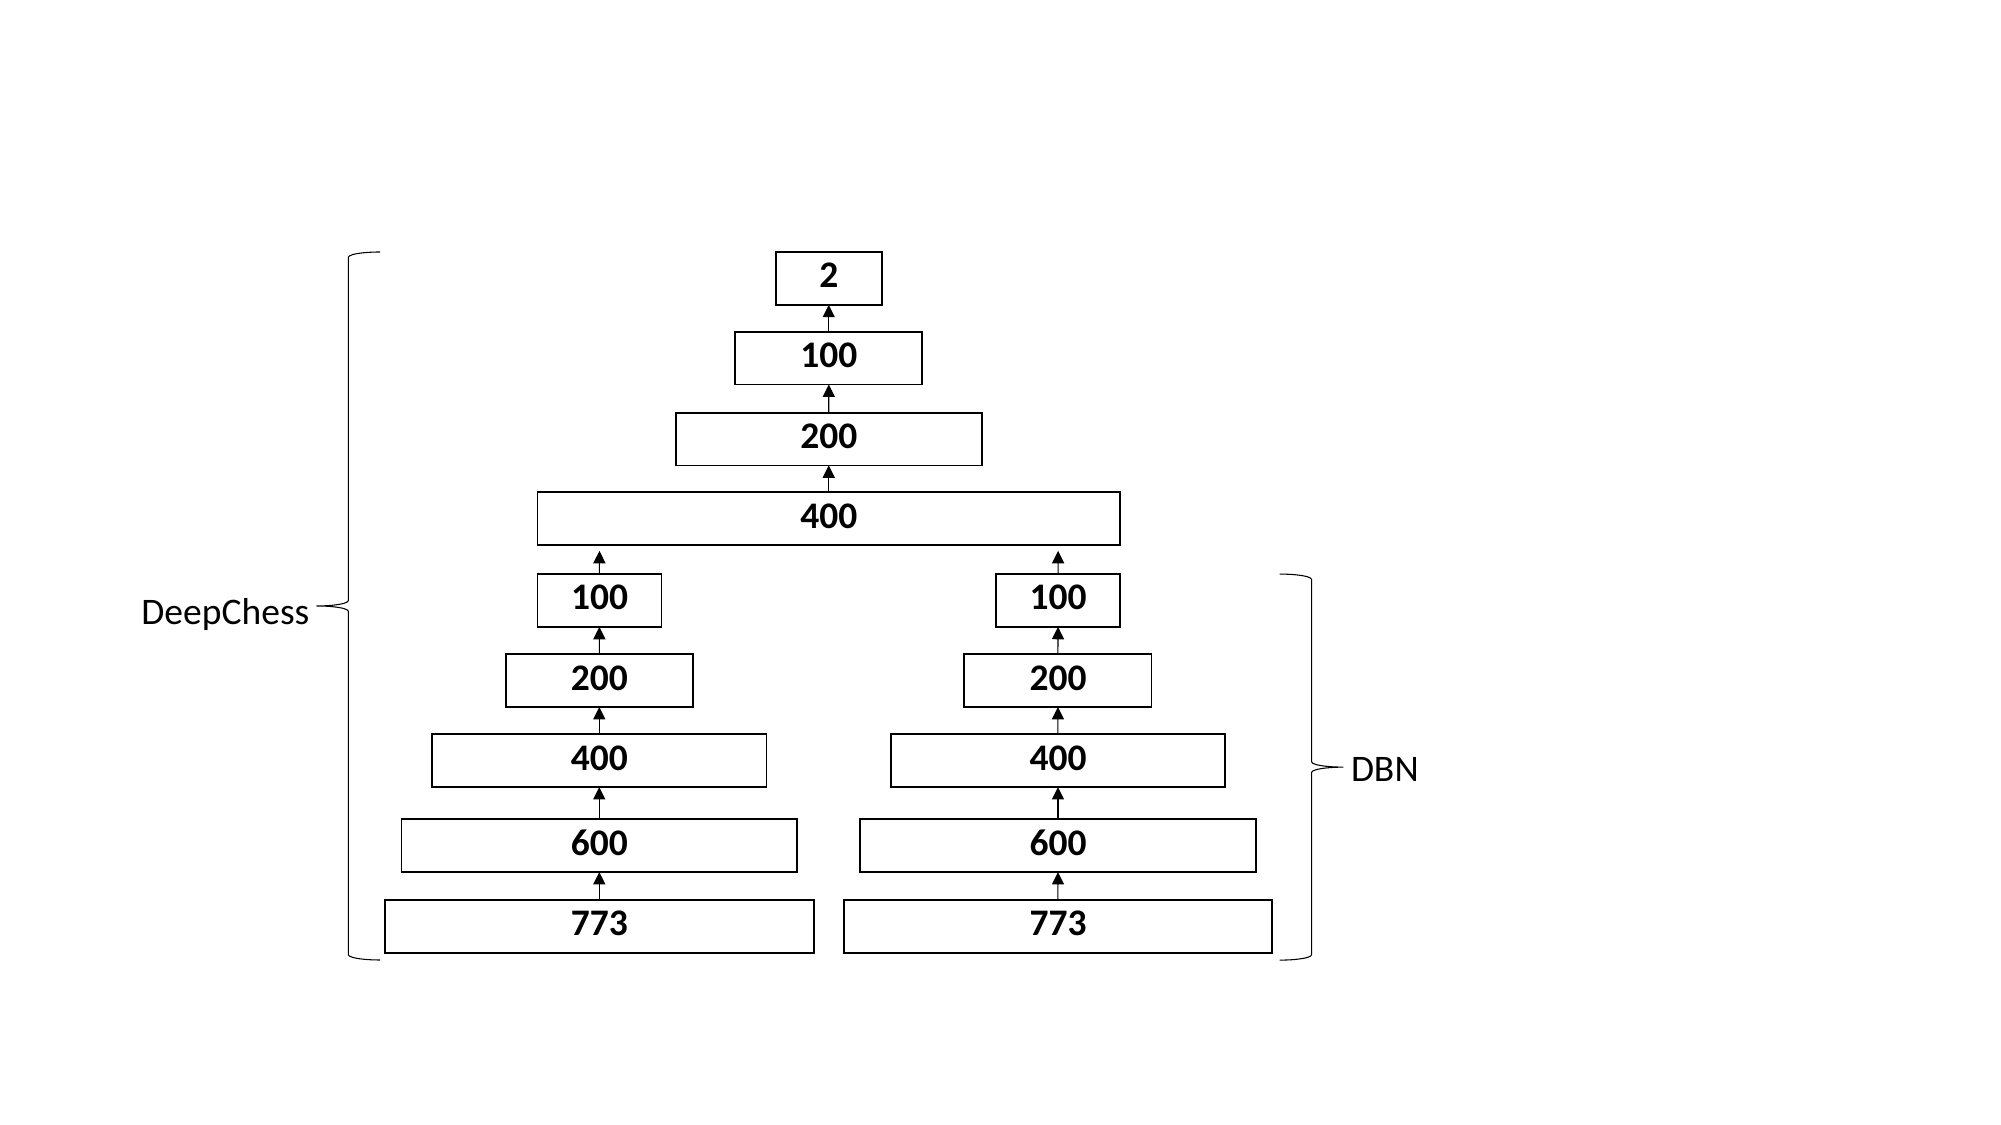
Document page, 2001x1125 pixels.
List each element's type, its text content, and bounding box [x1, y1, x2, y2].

text_box [1279, 573, 1336, 961]
table_header 400 [892, 735, 1224, 786]
text_box [330, 251, 381, 961]
table_header 2 [777, 253, 881, 304]
table_header 400 [433, 735, 766, 786]
table_header 100 [736, 333, 921, 384]
table_header 773 [845, 901, 1271, 952]
table_header 600 [861, 820, 1255, 871]
text_box DeepChess [126, 579, 330, 640]
table_header 400 [538, 493, 1119, 544]
table_header 100 [538, 575, 661, 626]
text_box DBN [1336, 736, 1447, 797]
table_header 100 [997, 575, 1119, 626]
table_header 600 [402, 820, 796, 871]
table_header 200 [965, 655, 1151, 706]
table_header 773 [386, 901, 813, 952]
table_header 200 [507, 655, 692, 706]
table_header 200 [677, 414, 981, 465]
